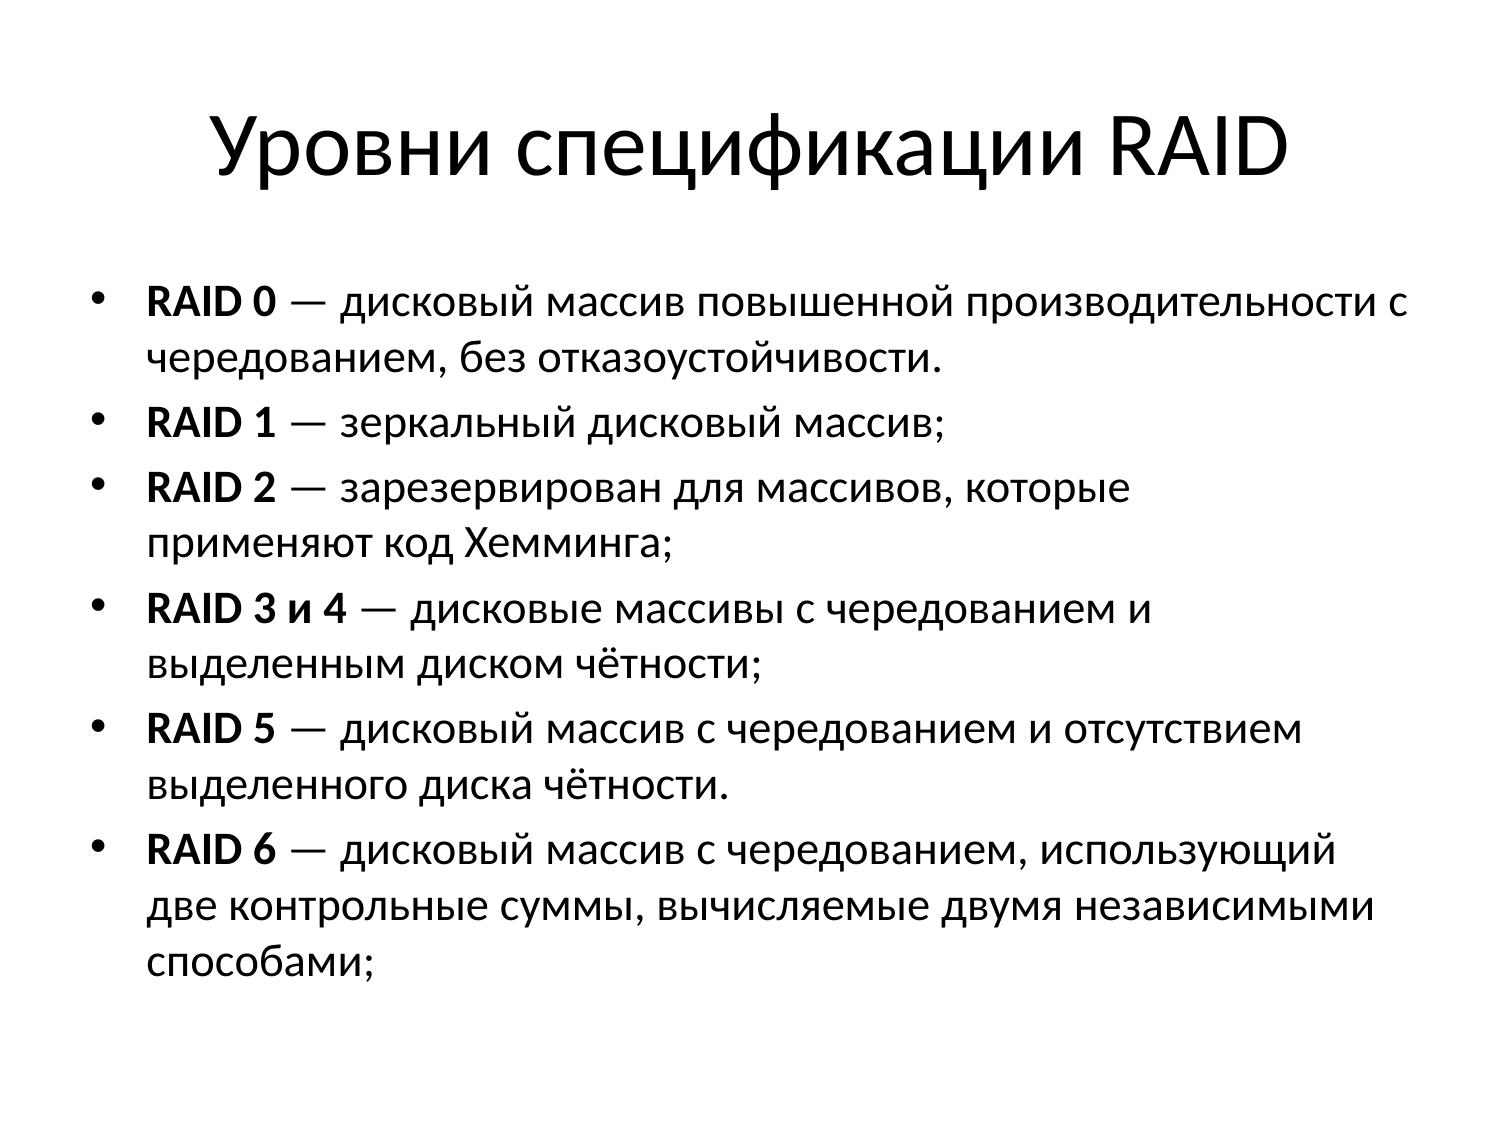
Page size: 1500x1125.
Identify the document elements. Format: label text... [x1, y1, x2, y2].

list RAID 0 — дисковый массив повышенной производительности с чередованием, без отказоустойчивости. RAID 1 — зеркальный дисковый массив; RAID 2 — зарезервирован для массивов, которые применяют код Хемминга; RAID 3 и 4 — дисковые массивы с чередованием и выделенным диском чётности; RAID 5 — дисковый массив с чередованием и отсутствием выделенного диска чётности. RAID 6 — дисковый массив с чередованием, использующий две контрольные суммы, вычисляемые двумя независимыми способами; [75, 262, 1425, 1005]
title Уровни спецификации RAID [75, 45, 1425, 233]
